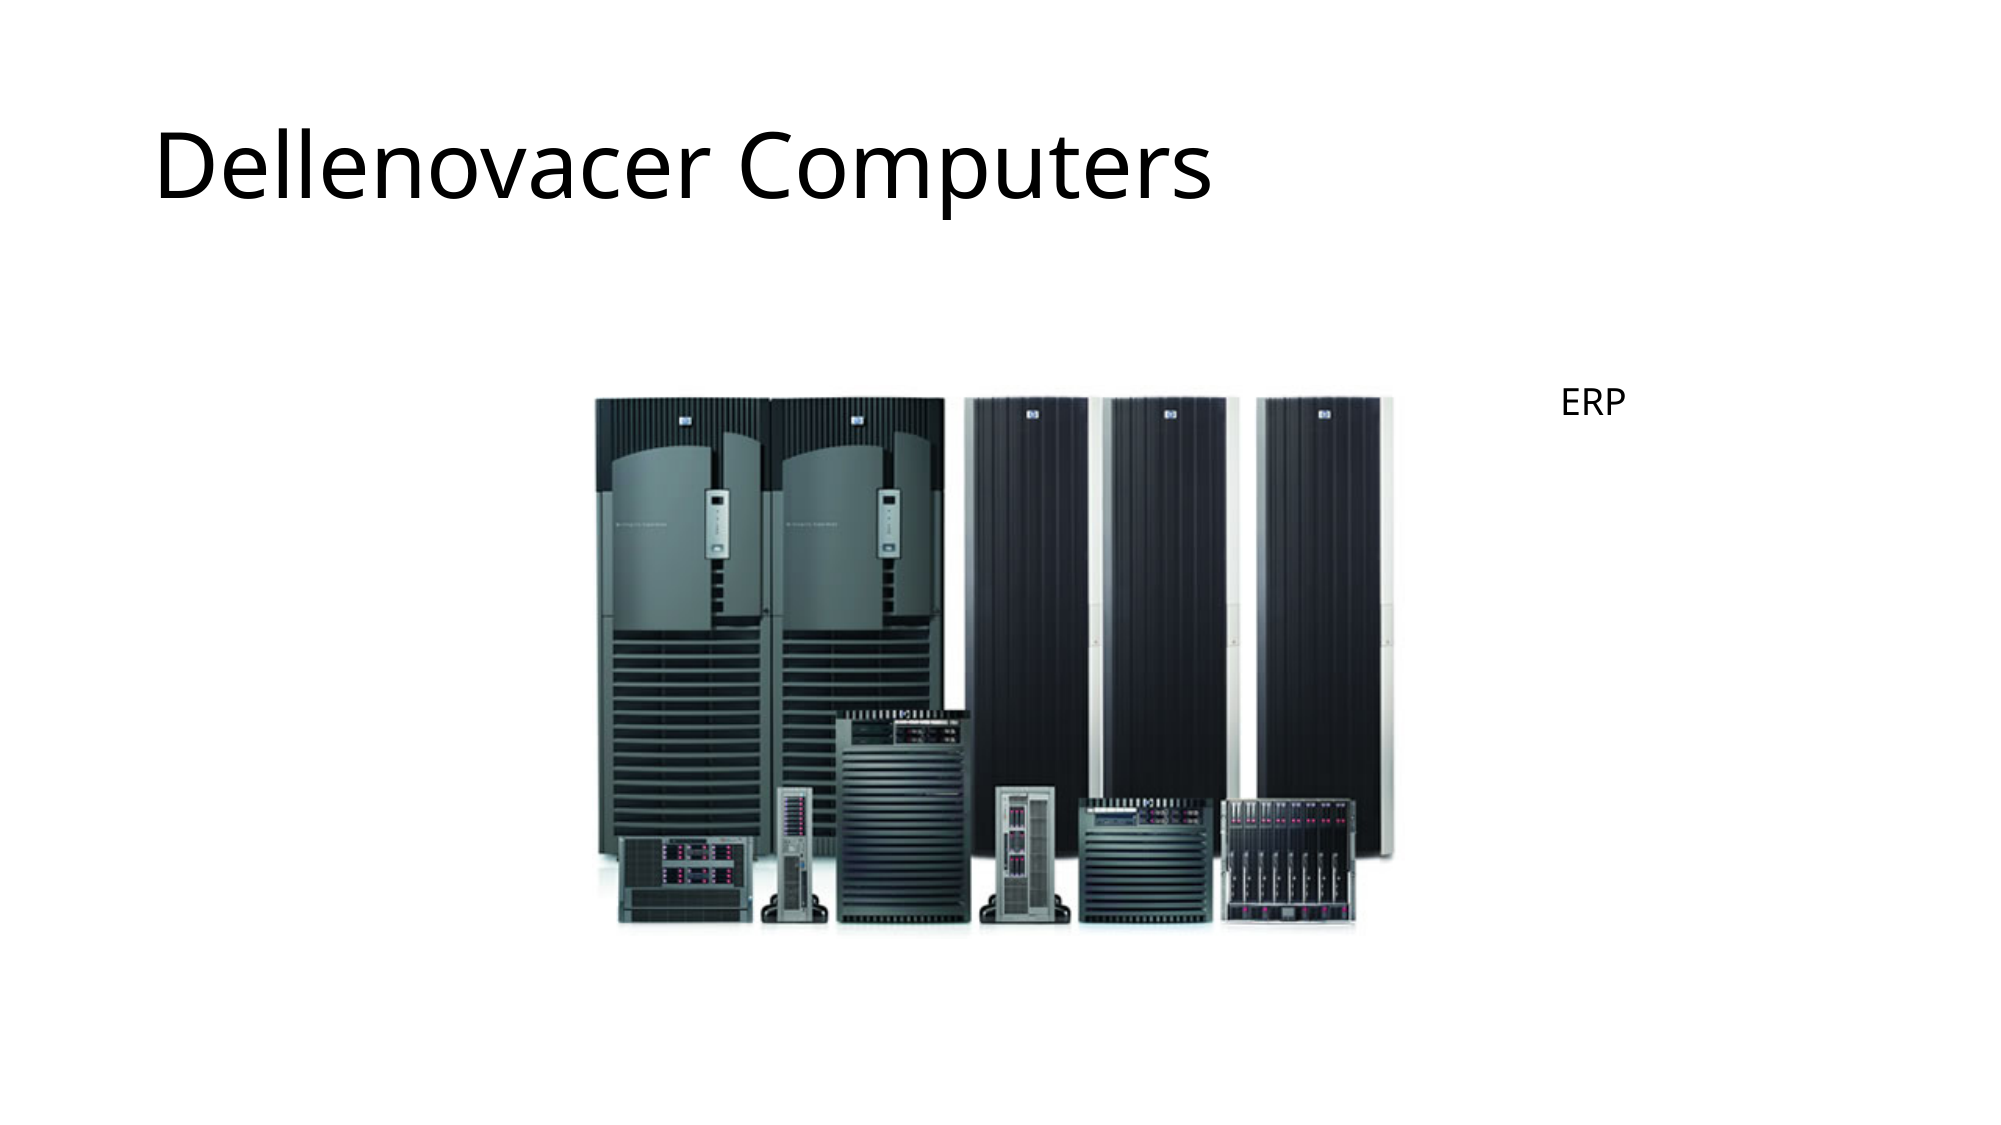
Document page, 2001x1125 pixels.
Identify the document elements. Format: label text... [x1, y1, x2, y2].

text_box ERP [1545, 370, 1771, 431]
picture [592, 385, 1405, 939]
title Dellenovacer Computers [137, 59, 1863, 278]
